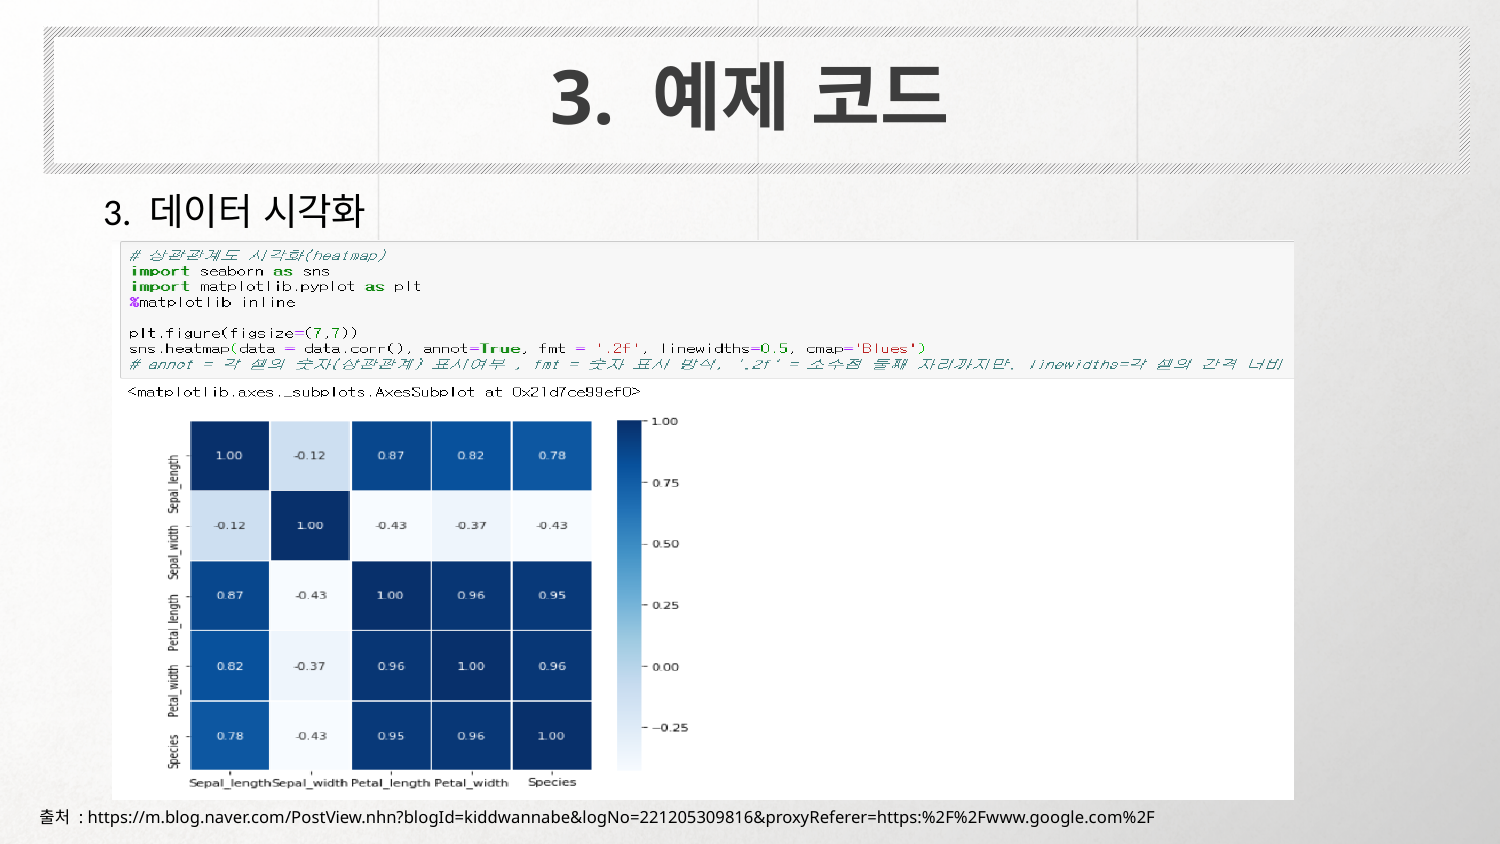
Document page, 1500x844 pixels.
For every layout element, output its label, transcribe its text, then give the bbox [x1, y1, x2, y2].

text_box [43, 26, 1471, 175]
text_box 출처 : https://m.blog.naver.com/PostView.nhn?blogId=kiddwannabe&logNo=221205309816&proxyReferer=https:%2F%2Fwww.google.com%2F [24, 799, 1172, 835]
text_box 3. 예제 코드 [402, 59, 1098, 141]
text_box 3. 데이터 시각화 [88, 180, 1400, 241]
picture [0, 0, 1500, 844]
